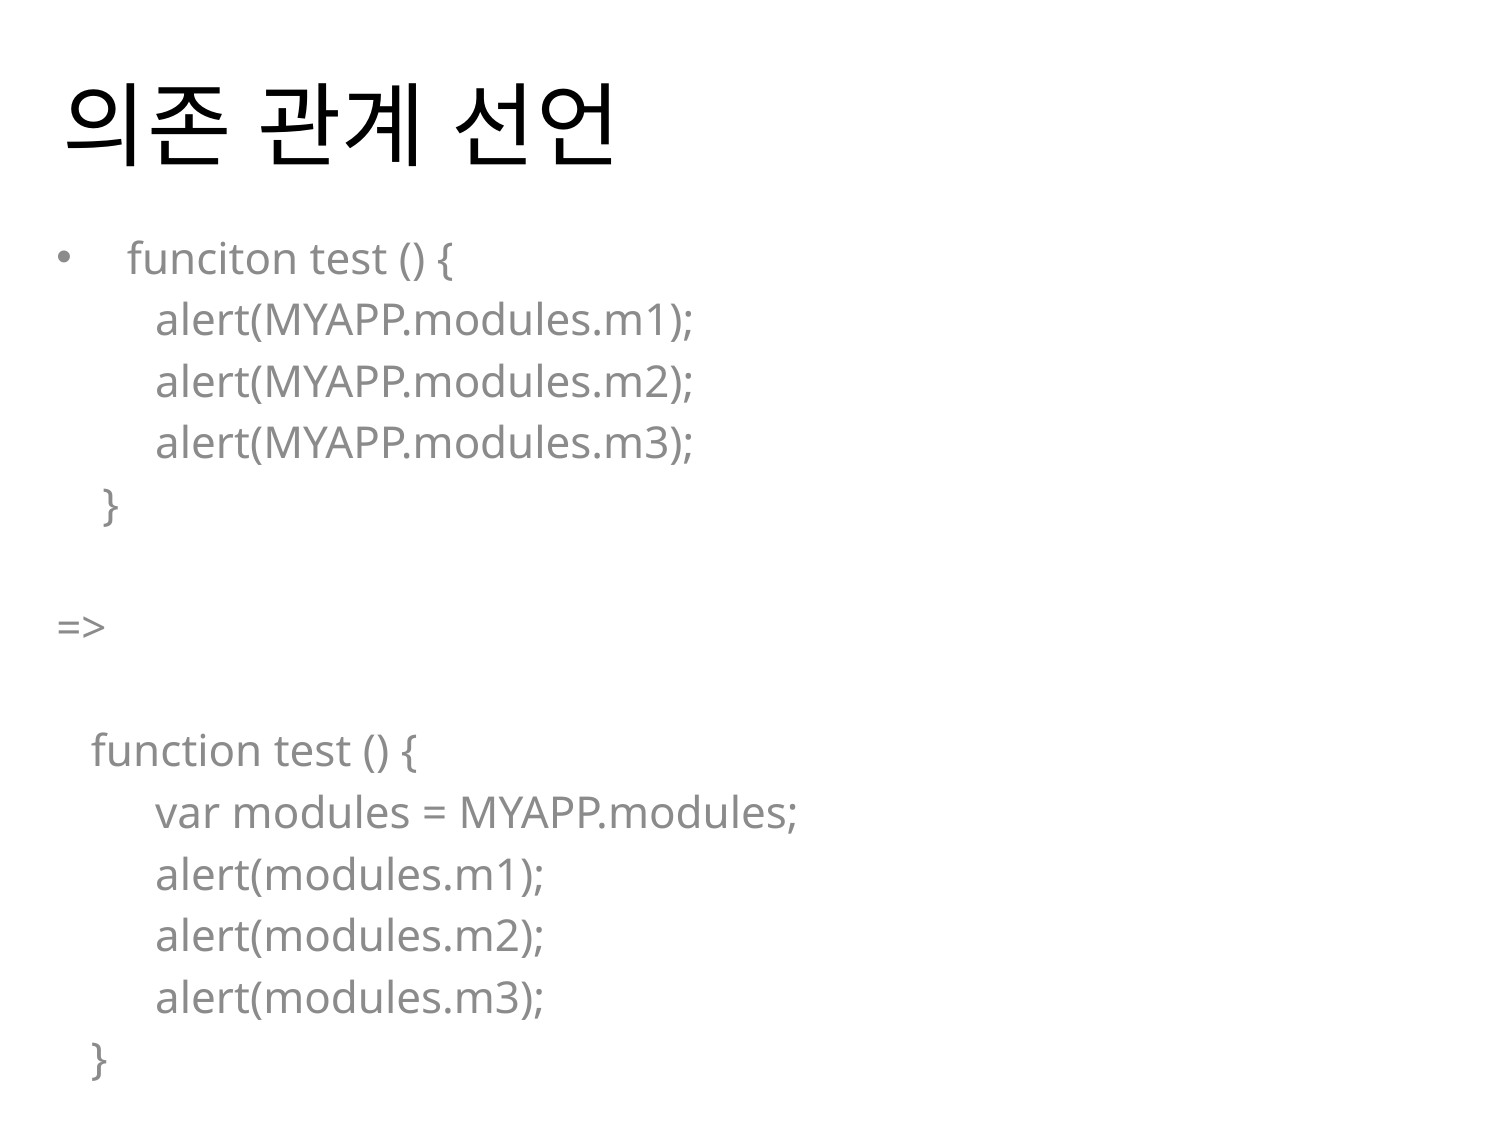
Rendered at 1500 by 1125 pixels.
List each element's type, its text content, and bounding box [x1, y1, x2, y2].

subtitle funciton test () { alert(MYAPP.modules.m1); alert(MYAPP.modules.m2); alert(MYAPP.modules.m3); } => function test () { var modules = MYAPP.modules; alert(modules.m1); alert(modules.m2); alert(modules.m3); } [41, 219, 1459, 1094]
title 의존 관계 선언 [0, 2, 1500, 244]
